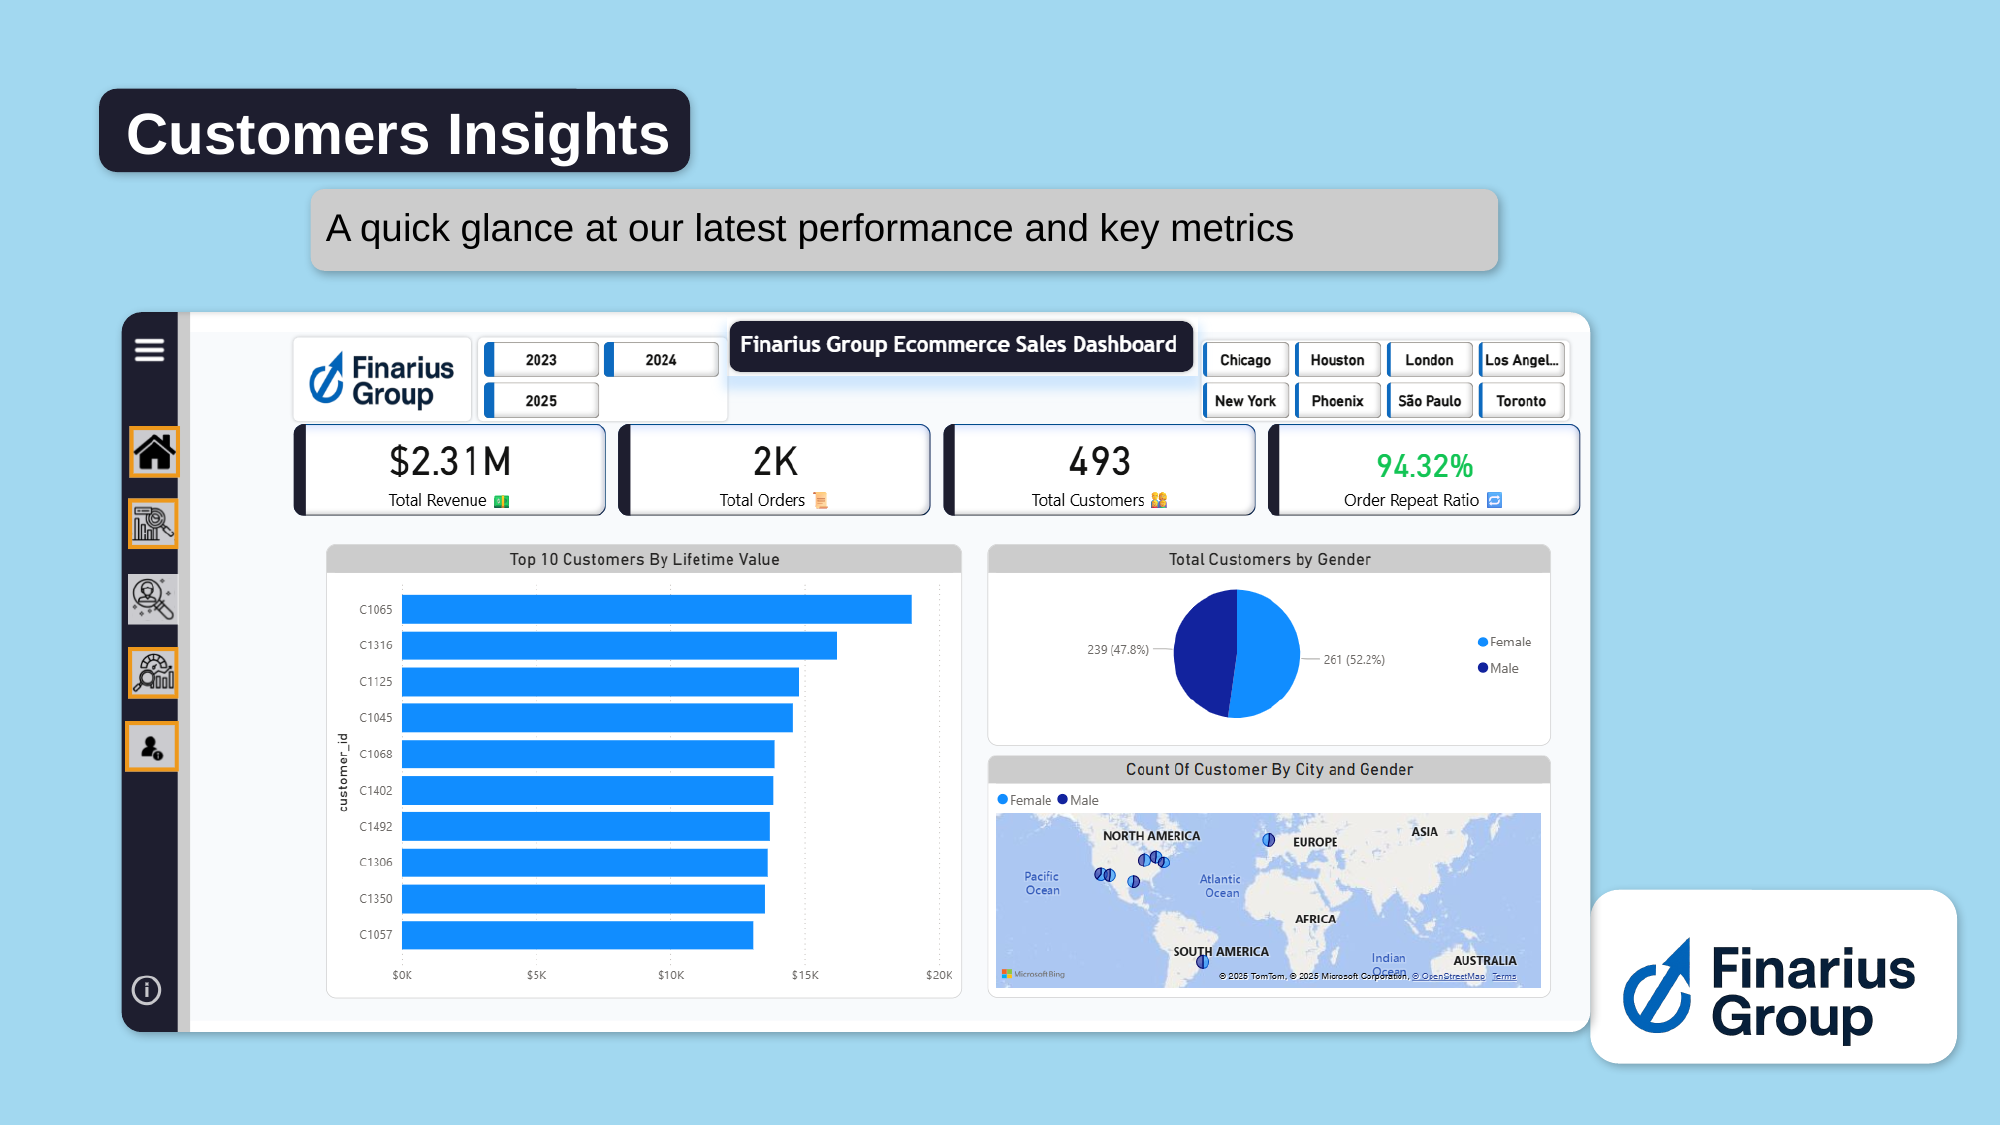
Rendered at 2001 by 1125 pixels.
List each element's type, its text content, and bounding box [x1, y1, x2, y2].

text_box [120, 310, 1592, 1034]
picture [1612, 921, 1936, 1082]
text_box [315, 269, 1494, 273]
text_box [97, 87, 678, 173]
text_box [1588, 888, 1959, 1065]
text_box A quick glance at our latest performance and key metrics [310, 189, 1499, 269]
text_box Customers Insights [112, 88, 718, 174]
